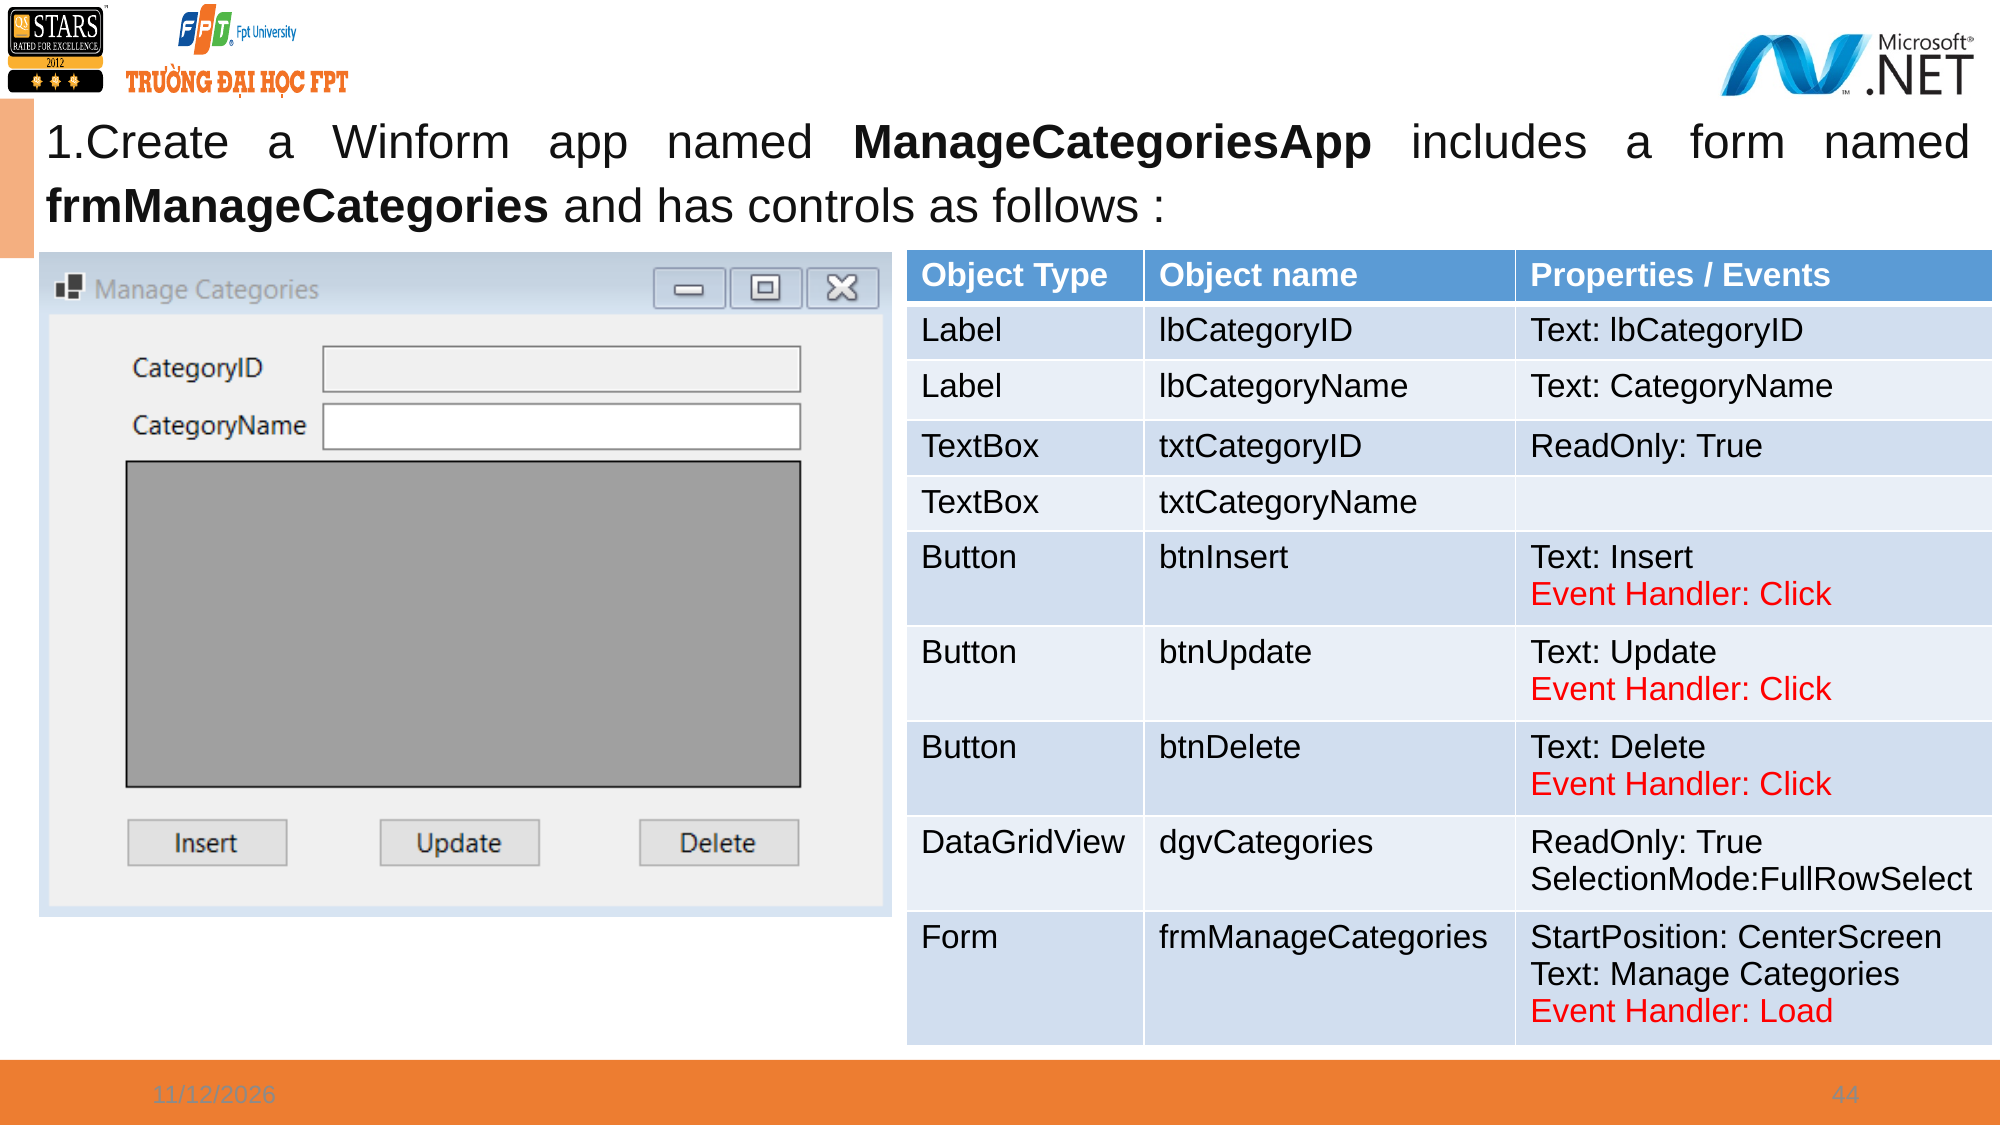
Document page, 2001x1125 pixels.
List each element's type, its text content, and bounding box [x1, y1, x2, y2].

slide_number 44 [1424, 1063, 1875, 1123]
table_cell Text: lbCategoryID [1516, 307, 1992, 359]
table_cell TextBox [907, 477, 1143, 530]
text_box 1.Create a Winform app named ManageCategoriesApp includes a form named frmManageCategories and has controls as follows : [30, 97, 1987, 239]
table_cell txtCategoryName [1145, 477, 1515, 530]
picture [1685, 0, 2001, 129]
table_cell txtCategoryID [1145, 421, 1515, 475]
picture [39, 252, 892, 917]
table_header Properties / Events [1516, 250, 1992, 301]
table_cell Text: Delete Event Handler: Click [1516, 722, 1992, 815]
table_cell Text: CategoryName [1516, 361, 1992, 419]
table_cell btnDelete [1145, 722, 1515, 815]
table_cell Label [907, 361, 1143, 419]
table_cell DataGridView [907, 817, 1143, 910]
table_cell btnUpdate [1145, 627, 1515, 720]
table_cell Label [907, 307, 1143, 359]
table_cell Button [907, 722, 1143, 815]
table_cell Button [907, 532, 1143, 625]
table_cell [1516, 477, 1992, 530]
table_cell dgvCategories [1145, 817, 1515, 910]
table_cell lbCategoryID [1145, 307, 1515, 359]
table_cell StartPosition: CenterScreen Text: Manage Categories Event Handler: Load [1516, 912, 1992, 1045]
table_cell Text: Insert Event Handler: Click [1516, 532, 1992, 625]
table_cell Form [907, 912, 1143, 1045]
table_cell btnInsert [1145, 532, 1515, 625]
table_cell Button [907, 627, 1143, 720]
table_cell lbCategoryName [1145, 361, 1515, 419]
table_cell frmManageCategories [1145, 912, 1515, 1045]
table_cell ReadOnly: True SelectionMode:FullRowSelect [1516, 817, 1992, 910]
table_header Object Type [907, 250, 1143, 301]
table_cell ReadOnly: True [1516, 421, 1992, 475]
table_cell Text: Update Event Handler: Click [1516, 627, 1992, 720]
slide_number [137, 1063, 588, 1123]
table_header Object name [1145, 250, 1515, 301]
table_cell TextBox [907, 421, 1143, 475]
